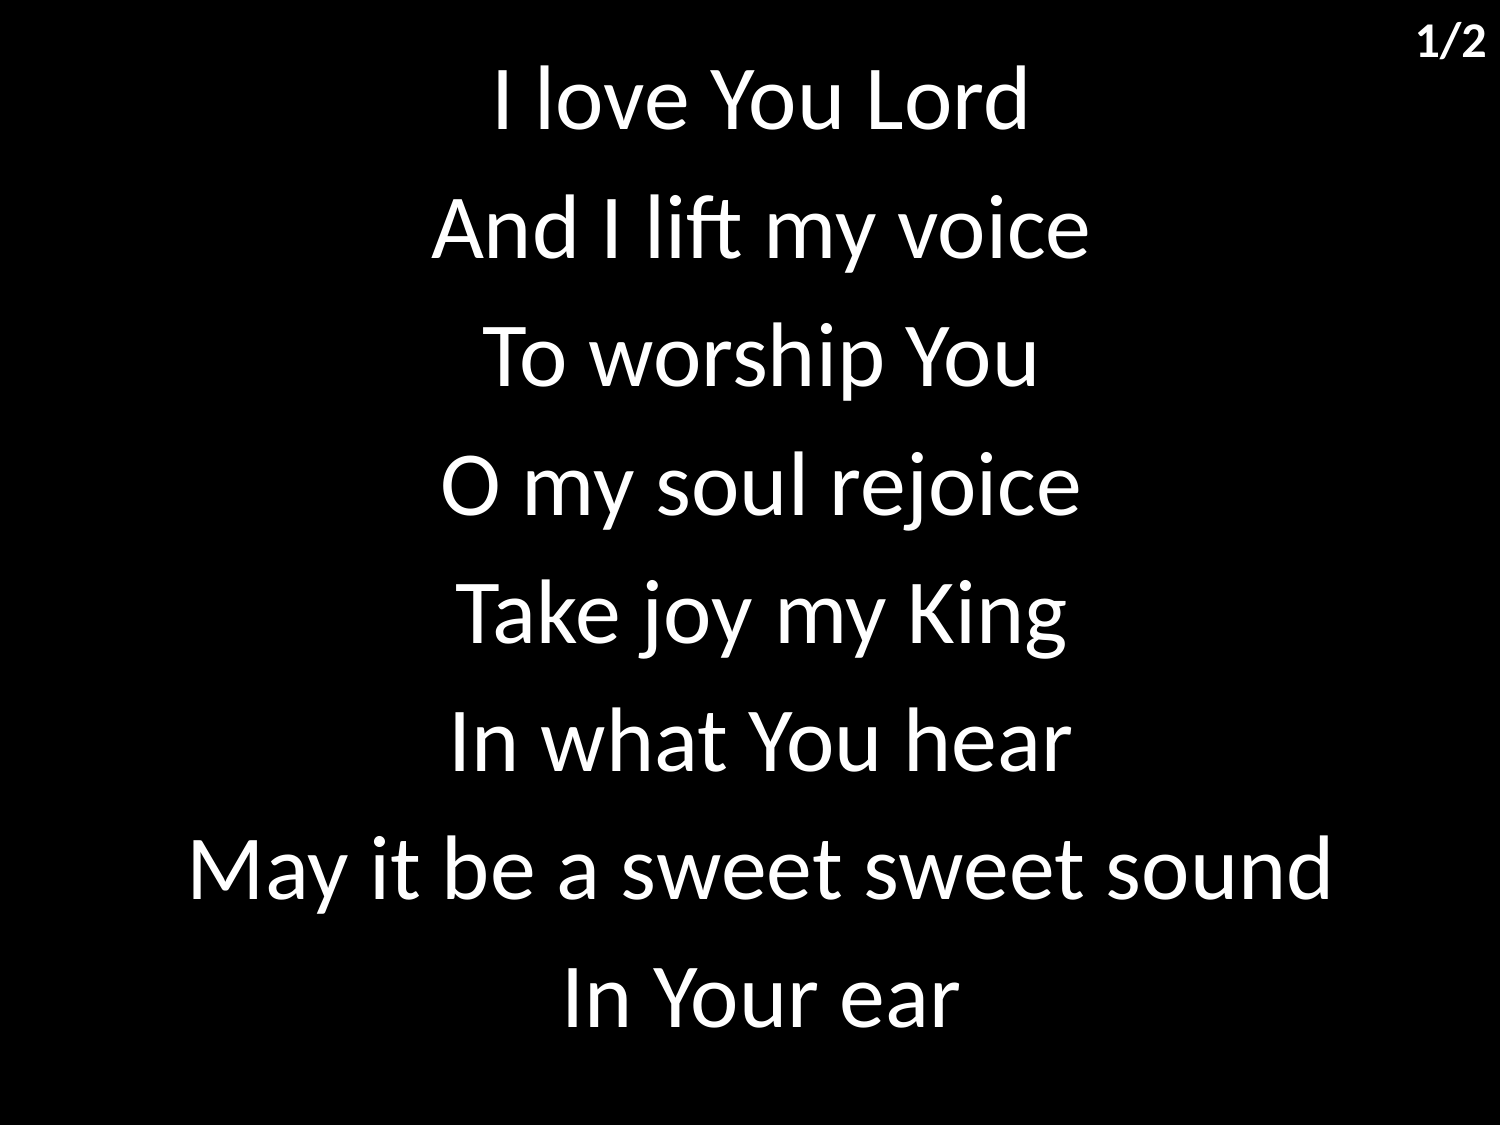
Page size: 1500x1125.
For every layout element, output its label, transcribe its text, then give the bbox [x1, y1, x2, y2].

text_box 1/2 [1399, 0, 1500, 75]
subtitle I love You Lord And I lift my voice To worship You O my soul rejoice Take joy my King In what You hear May it be a sweet sweet sound In Your ear [53, 30, 1471, 1094]
